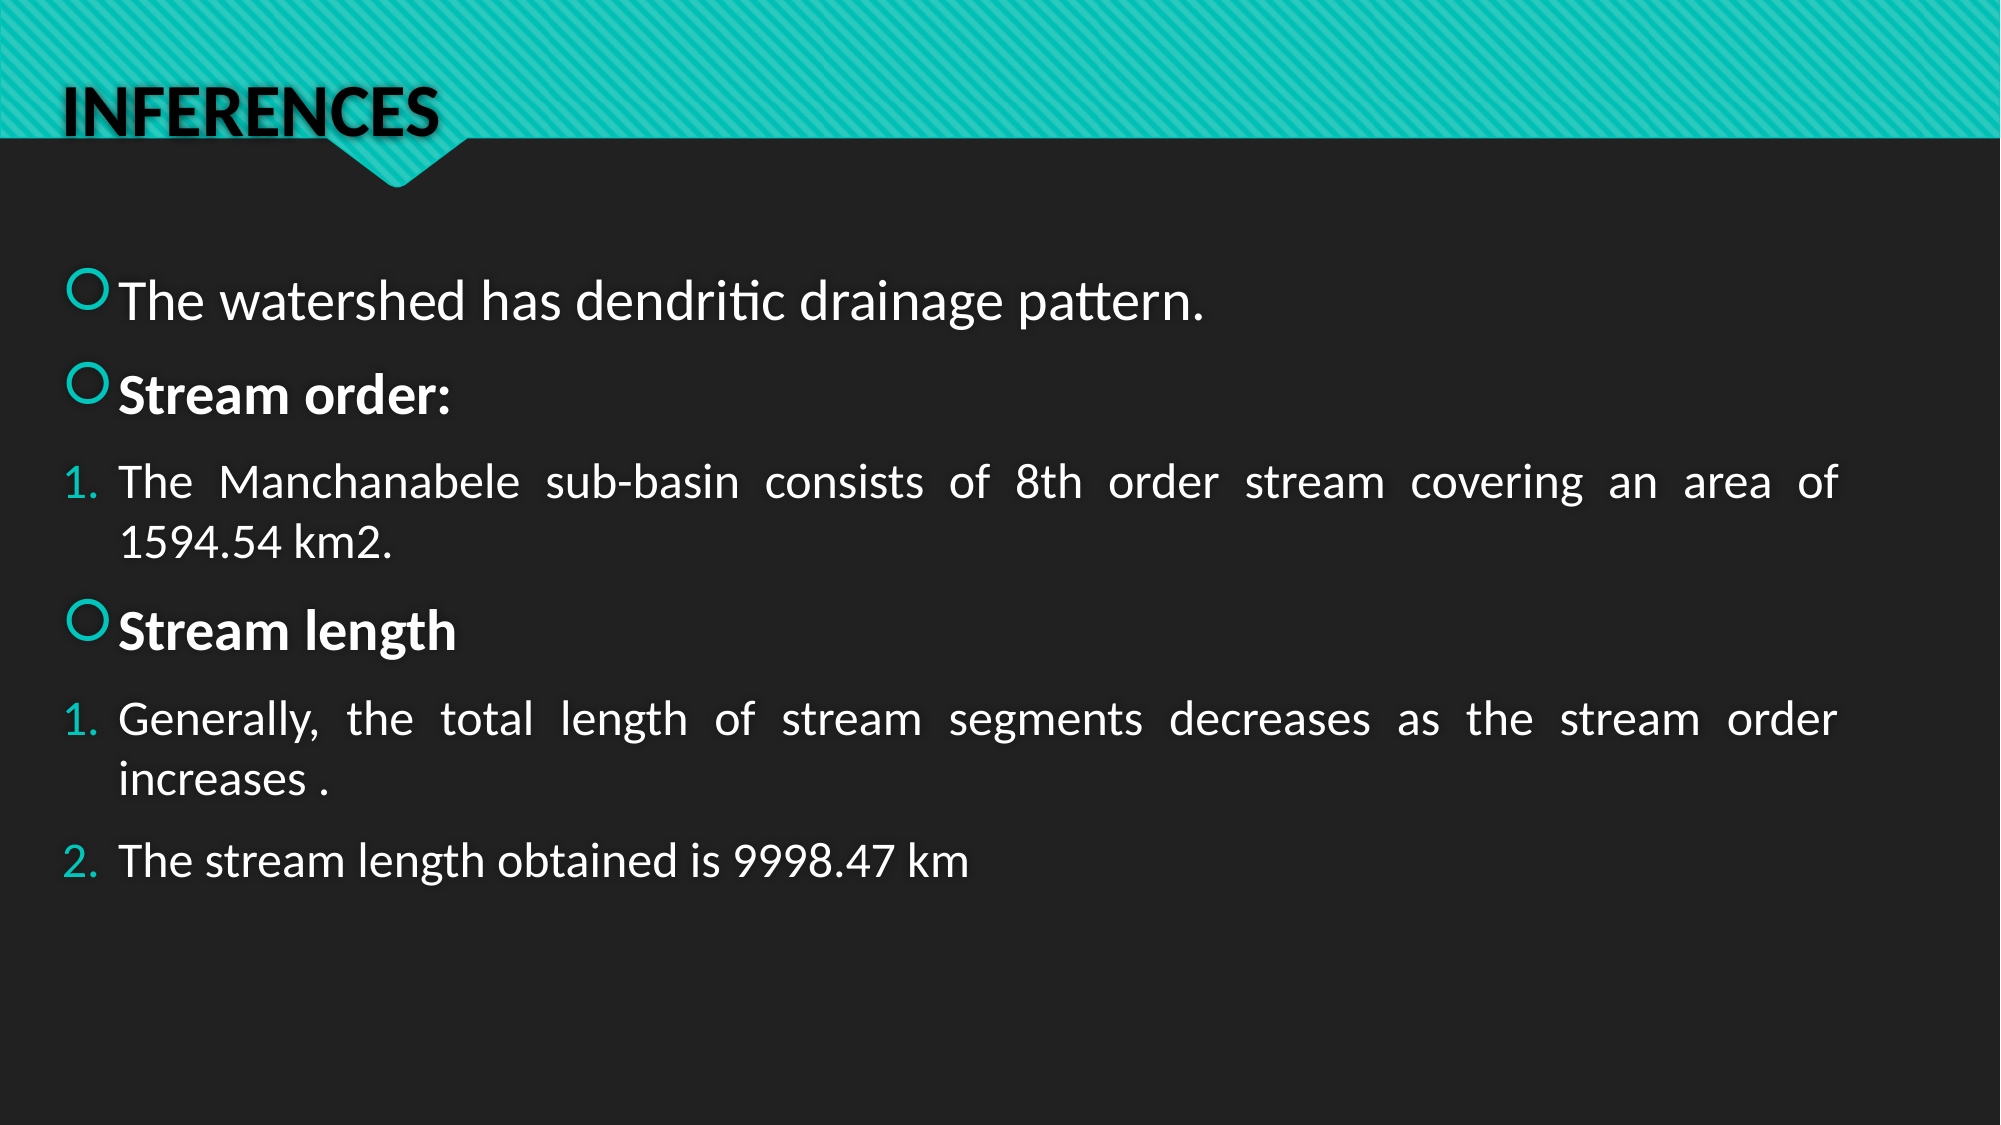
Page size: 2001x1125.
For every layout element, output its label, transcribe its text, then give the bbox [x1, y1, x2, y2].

list The watershed has dendritic drainage pattern. Stream order: The Manchanabele sub-basin consists of 8th order stream covering an area of 1594.54 km2. Stream length Generally, the total length of stream segments decreases as the stream order increases . The stream length obtained is 9998.47 km [46, 248, 1855, 949]
title INFERENCES [46, 0, 1782, 160]
